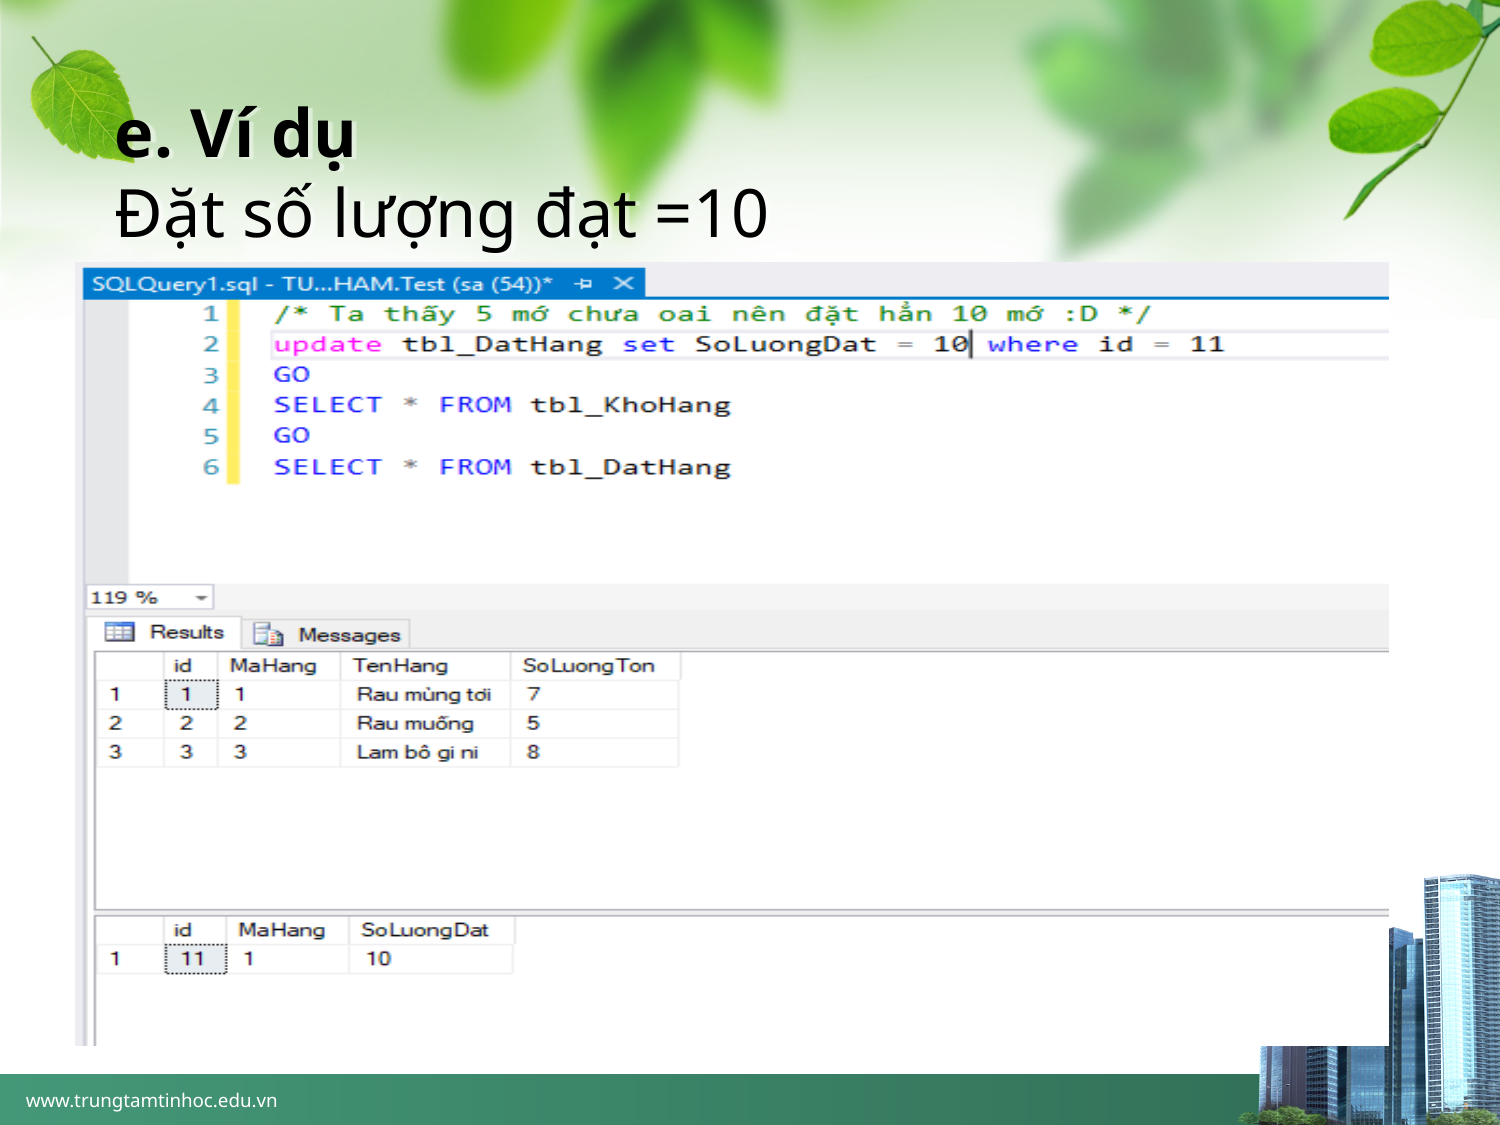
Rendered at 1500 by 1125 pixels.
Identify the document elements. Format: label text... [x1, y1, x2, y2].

title e. Ví dụ Đặt số lượng đạt =10 [99, 124, 1288, 218]
picture [0, 0, 1500, 319]
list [74, 262, 1390, 1047]
